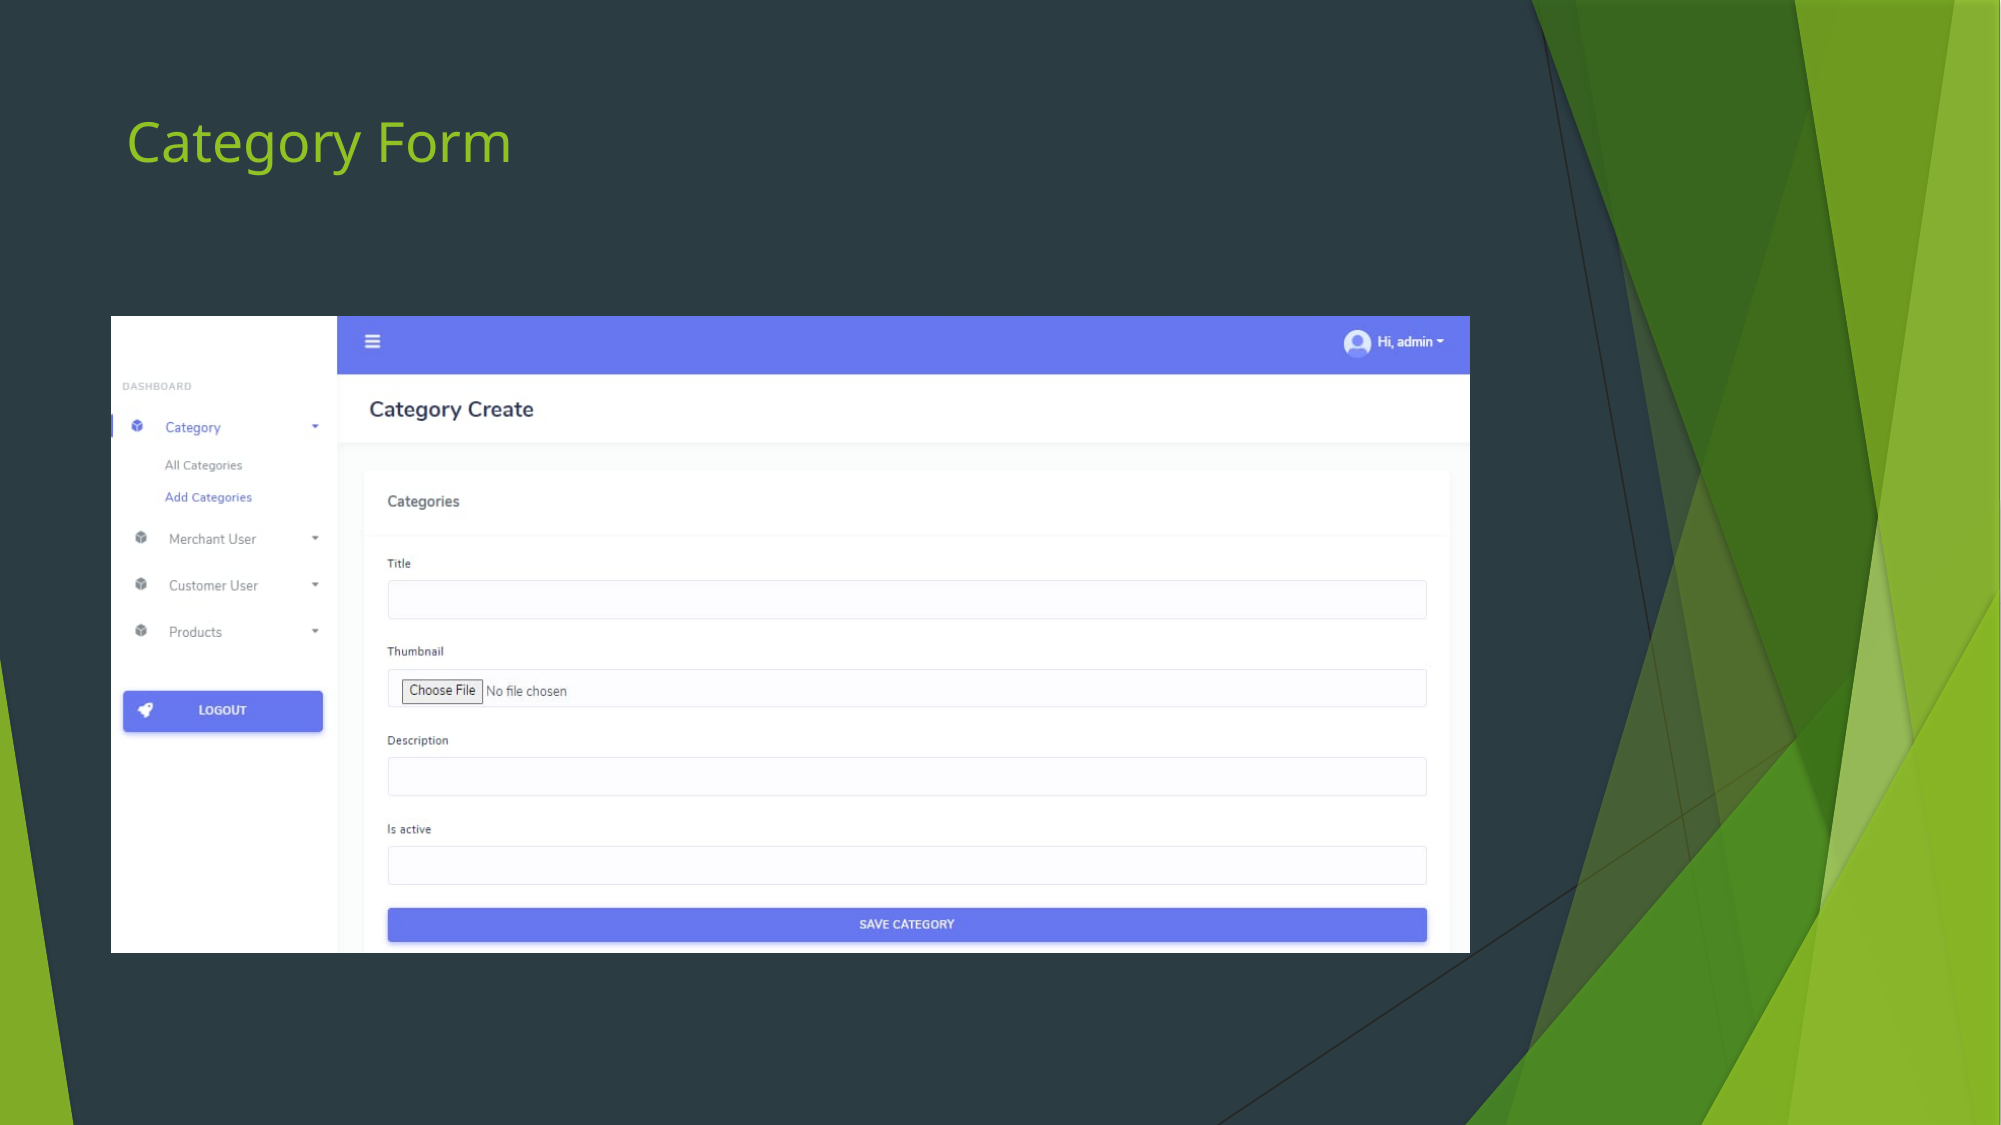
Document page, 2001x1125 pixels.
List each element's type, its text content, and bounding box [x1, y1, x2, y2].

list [110, 316, 1471, 953]
title Category Form [111, 99, 1522, 317]
